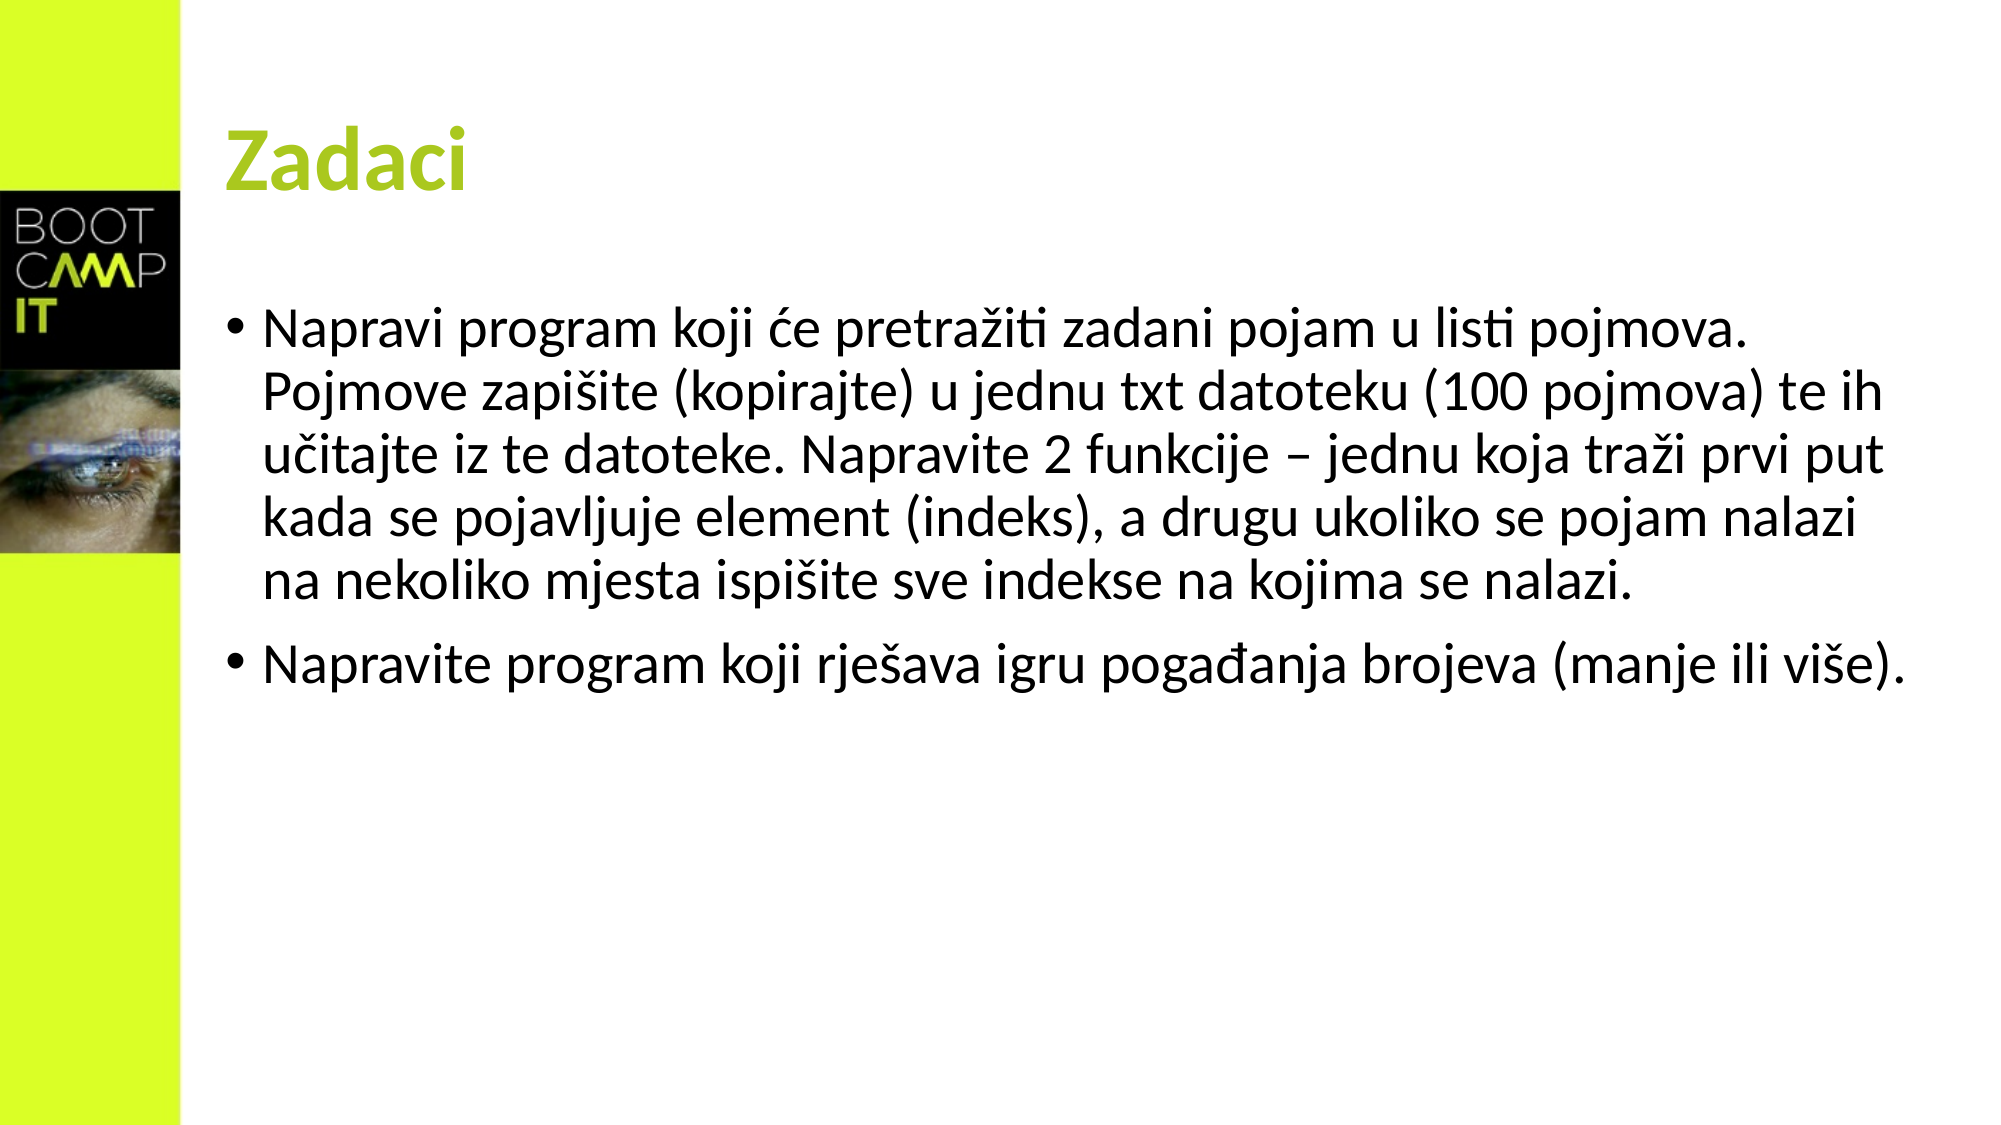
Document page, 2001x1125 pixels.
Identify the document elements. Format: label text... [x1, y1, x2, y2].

title Zadaci [210, 59, 1944, 263]
picture [0, 0, 2000, 1125]
list Napravi program koji će pretražiti zadani pojam u listi pojmova. Pojmove zapišite (kopirajte) u jednu txt datoteku (100 pojmova) te ih učitajte iz te datoteke. Napravite 2 funkcije – jednu koja traži prvi put kada se pojavljuje element (indeks), a drugu ukoliko se pojam nalazi na nekoliko mjesta ispišite sve indekse na kojima se nalazi. Napravite program koji rješava igru pogađanja brojeva (manje ili više). [210, 289, 1944, 1065]
